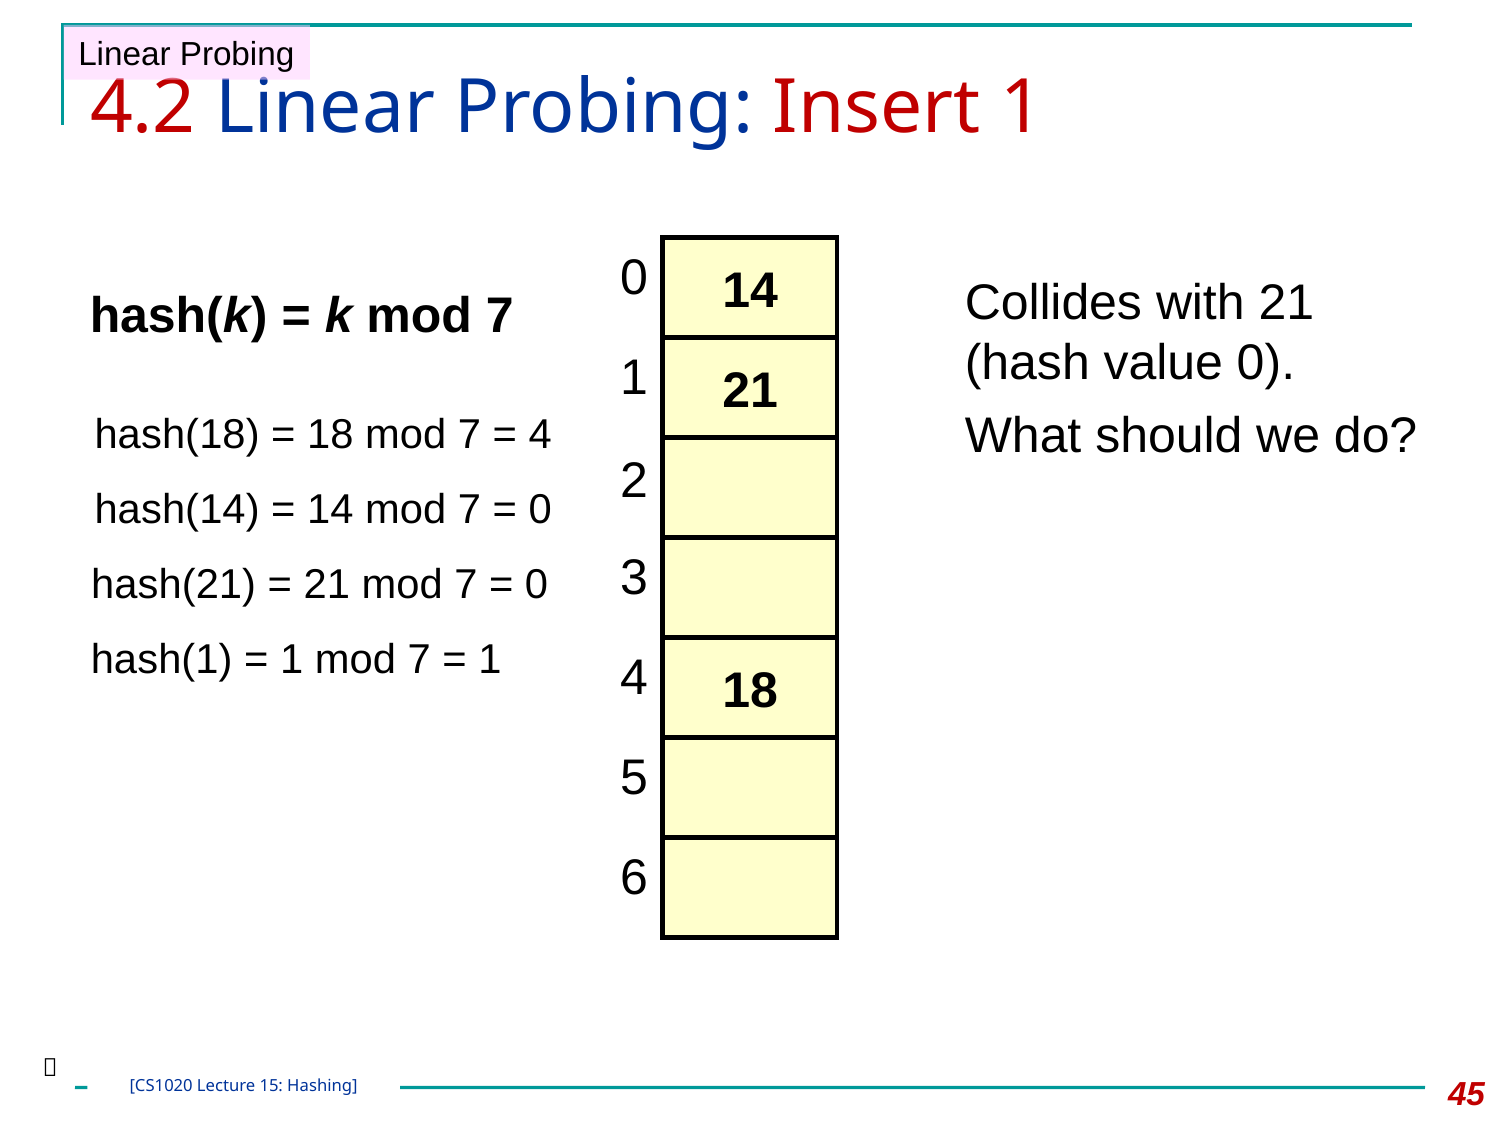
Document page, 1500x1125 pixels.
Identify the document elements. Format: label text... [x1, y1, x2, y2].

text_box hash(1) = 1 mod 7 = 1 [76, 624, 517, 690]
text_box  [24, 1050, 75, 1083]
text_box hash(21) = 21 mod 7 = 0 [76, 549, 564, 615]
text_box hash(18) = 18 mod 7 = 4 [79, 399, 568, 465]
slide_number 45 [1400, 1065, 1500, 1125]
text_box hash(k) = k mod 7 [75, 274, 563, 350]
text_box Linear Probing [63, 24, 310, 80]
text_box Collides with 21 (hash value 0). What should we do? [950, 262, 1450, 470]
text_box hash(14) = 14 mod 7 = 0 [79, 474, 568, 540]
text_box [CS1020 Lecture 15: Hashing] [87, 1074, 400, 1100]
title 4.2 Linear Probing: Insert 1 [74, 49, 1426, 188]
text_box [574, 237, 838, 938]
